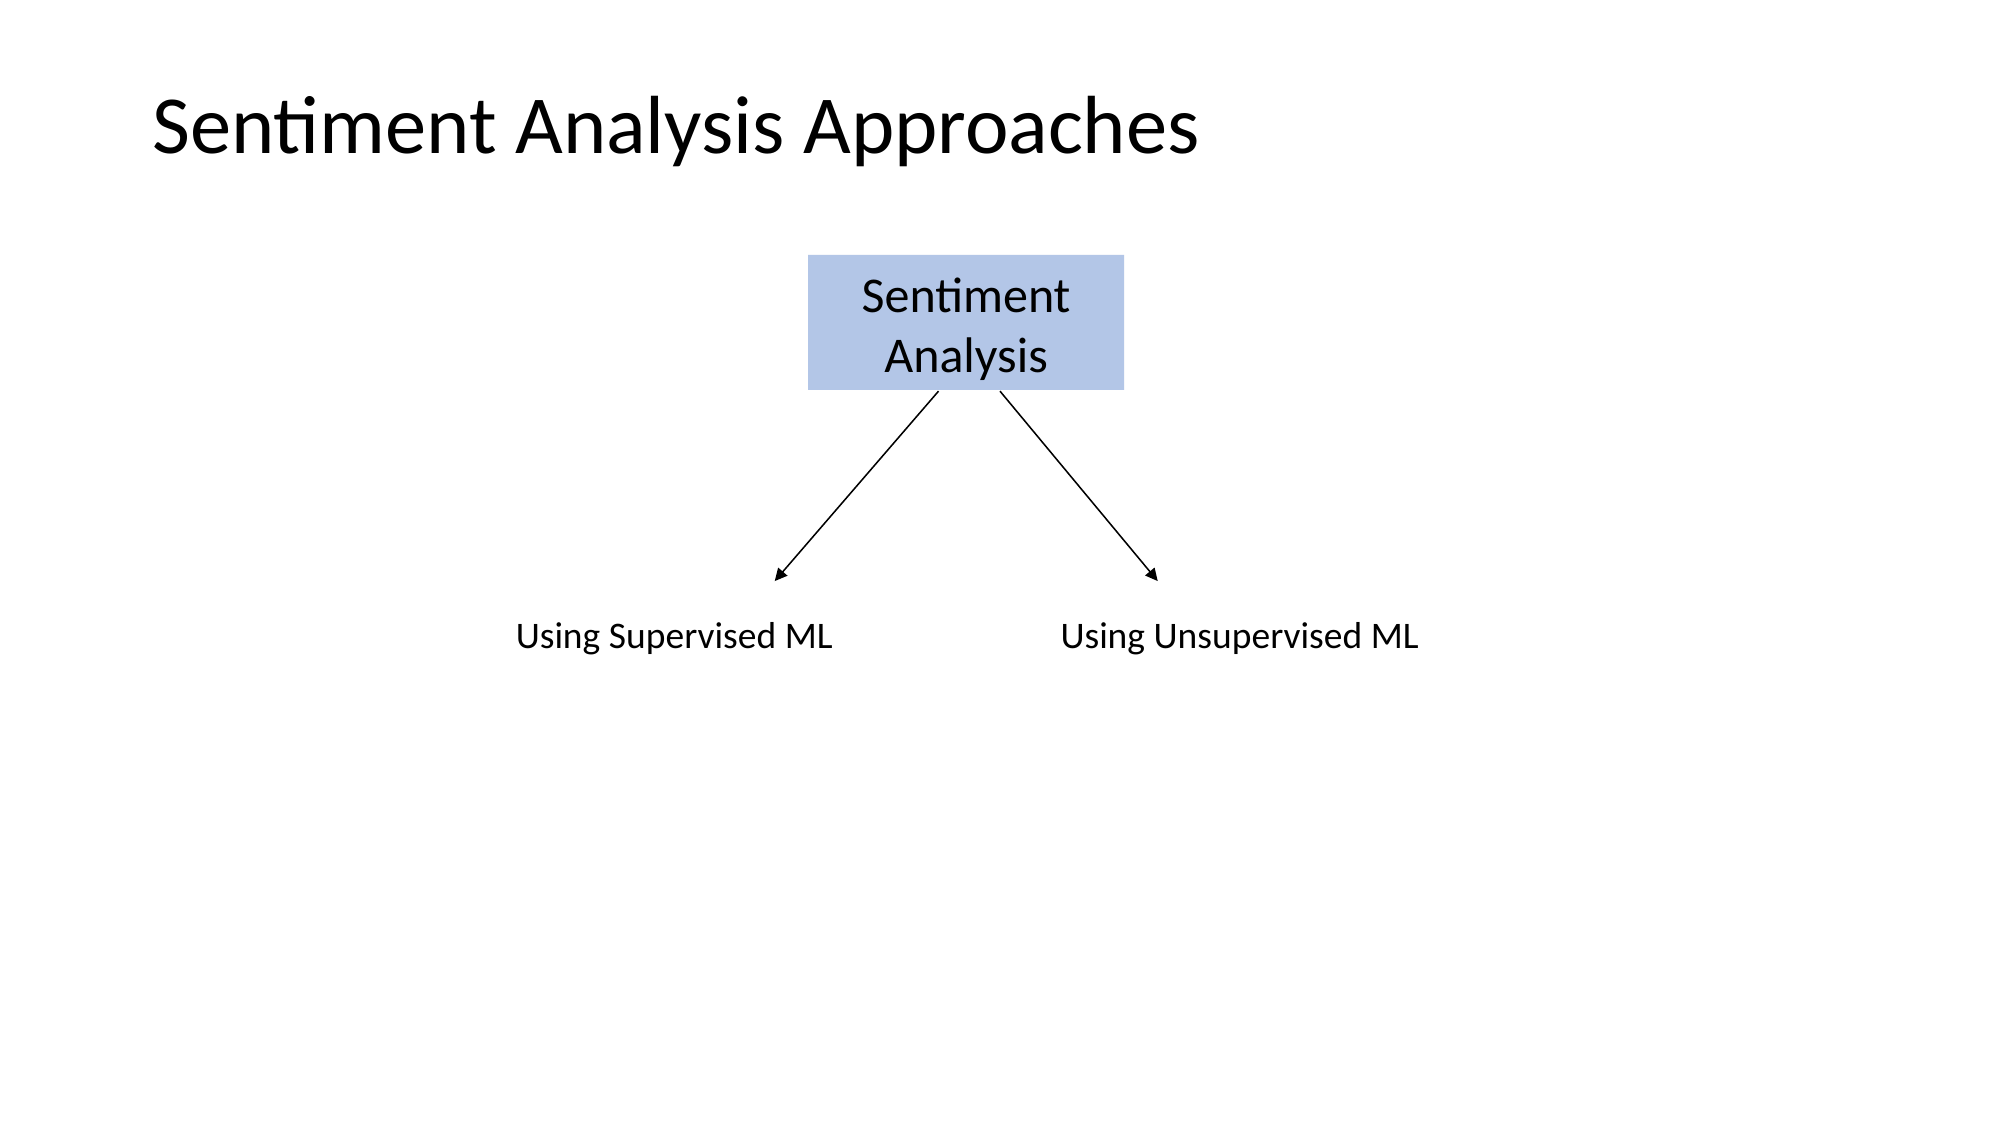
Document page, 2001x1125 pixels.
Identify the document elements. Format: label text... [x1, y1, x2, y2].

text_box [999, 390, 1158, 582]
text_box Using Supervised ML [500, 603, 879, 664]
text_box Using Unsupervised ML [1045, 603, 1448, 664]
text_box Sentiment Analysis Approaches [137, 74, 1863, 179]
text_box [774, 390, 939, 582]
text_box Sentiment Analysis [808, 254, 1125, 390]
